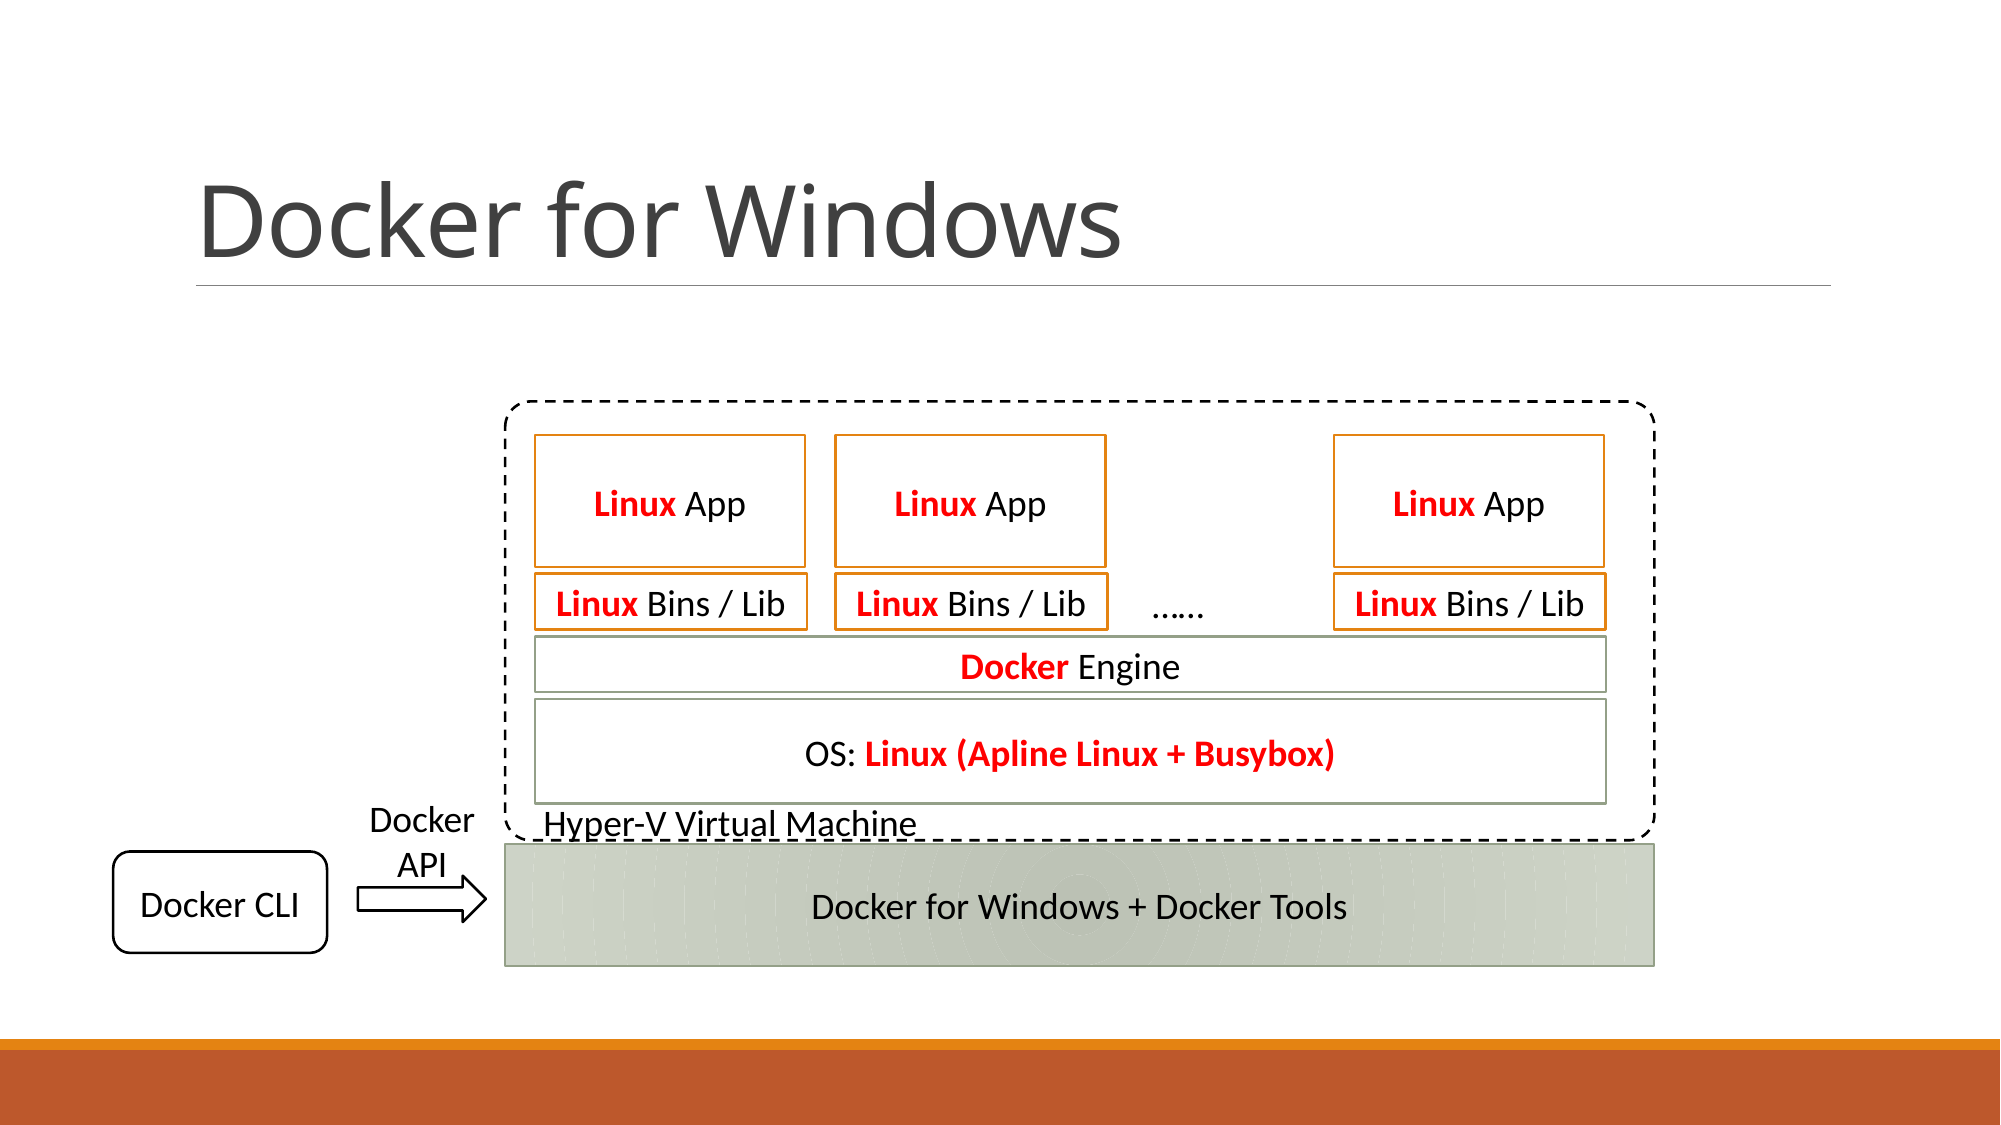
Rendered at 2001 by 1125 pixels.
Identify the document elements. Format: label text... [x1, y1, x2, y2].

text_box [356, 893, 487, 924]
text_box Docker CLI [111, 850, 329, 955]
text_box Docker for Windows + Docker Tools [504, 847, 1655, 967]
text_box Docker API [354, 787, 491, 893]
title Docker for Windows [180, 47, 1830, 285]
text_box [504, 400, 1655, 841]
